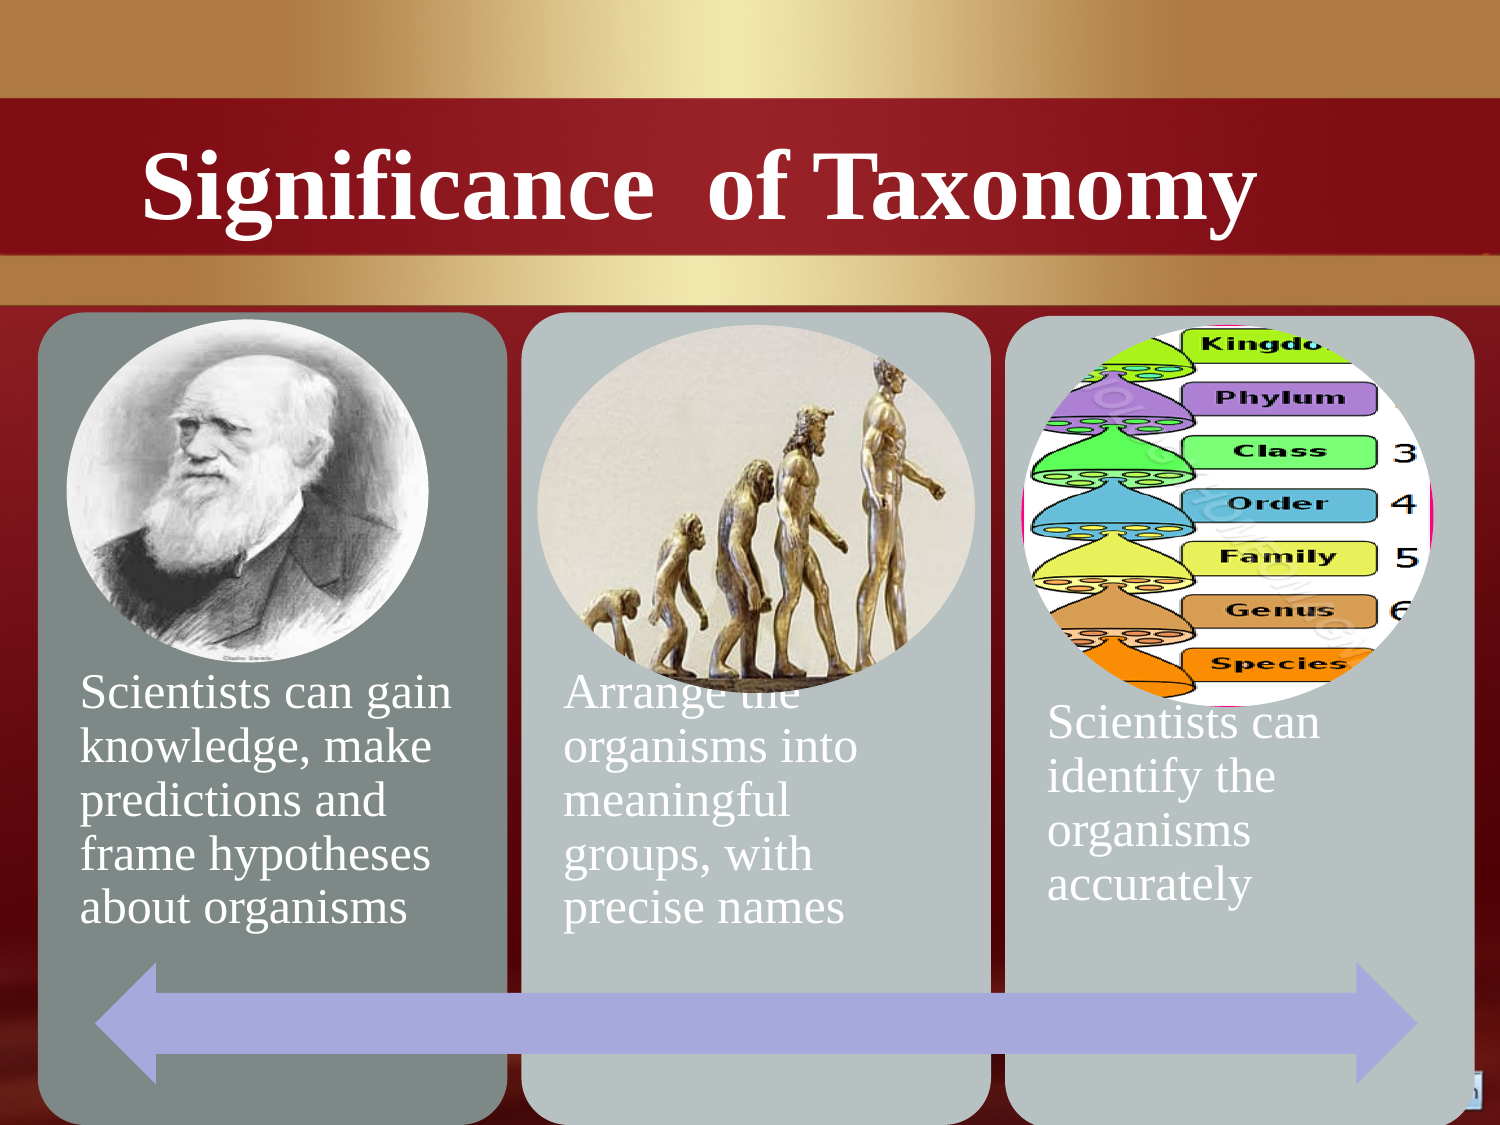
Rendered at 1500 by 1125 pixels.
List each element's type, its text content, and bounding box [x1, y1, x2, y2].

text_box Significance of Taxonomy [75, 112, 1325, 248]
picture [0, 0, 1500, 1125]
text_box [37, 312, 1476, 1125]
